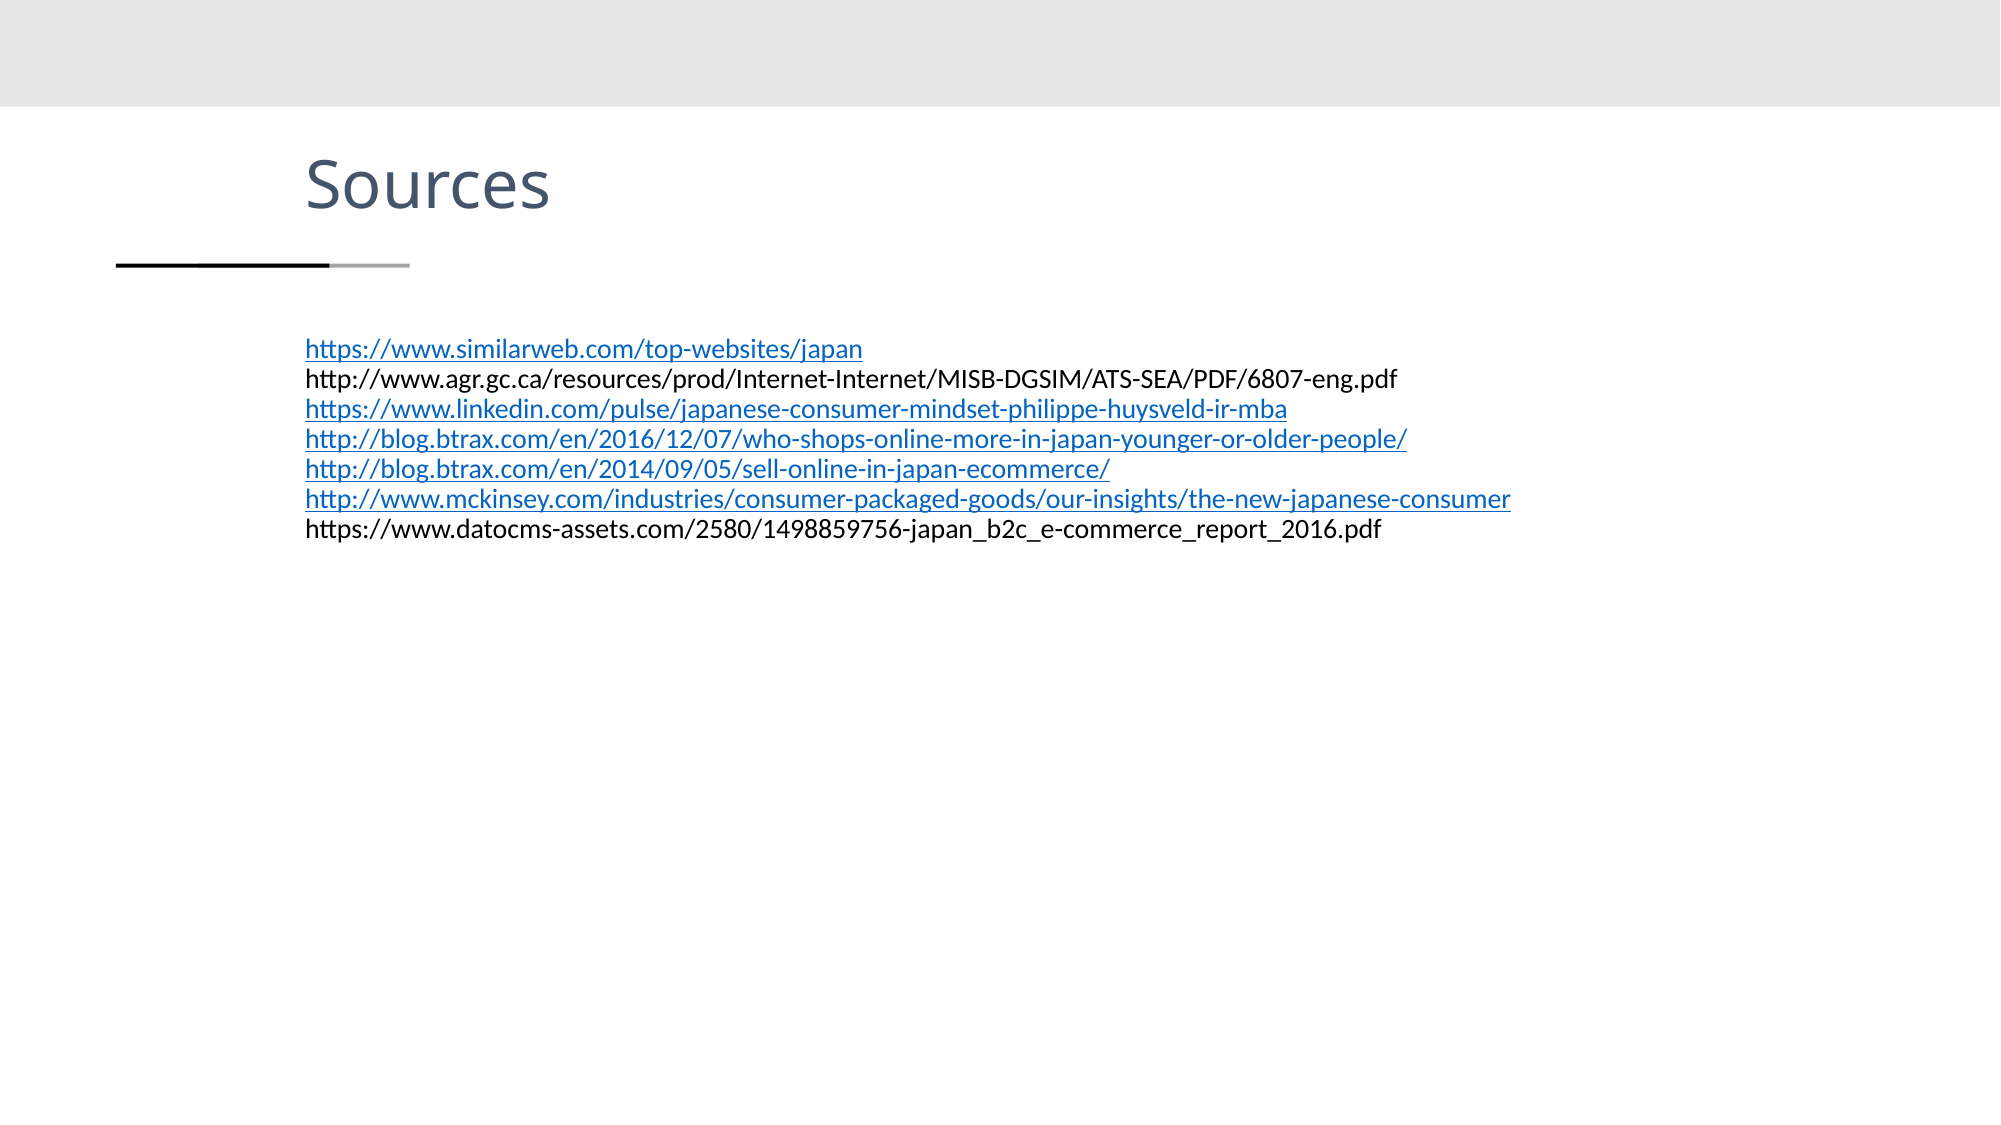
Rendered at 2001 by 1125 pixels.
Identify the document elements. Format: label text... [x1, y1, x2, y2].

list https://www.similarweb.com/top-websites/japan http://www.agr.gc.ca/resources/prod/Internet-Internet/MISB-DGSIM/ATS-SEA/PDF/6807-eng.pdf https://www.linkedin.com/pulse/japanese-consumer-mindset-philippe-huysveld-ir-mba http://blog.btrax.com/en/2016/12/07/who-shops-online-more-in-japan-younger-or-older-people/ http://blog.btrax.com/en/2014/09/05/sell-online-in-japan-ecommerce/ http://www.mckinsey.com/industries/consumer-packaged-goods/our-insights/the-new-japanese-consumer https://www.datocms-assets.com/2580/1498859756-japan_b2c_e-commerce_report_2016.pdf [285, 314, 1823, 992]
title Sources [285, 130, 1823, 314]
